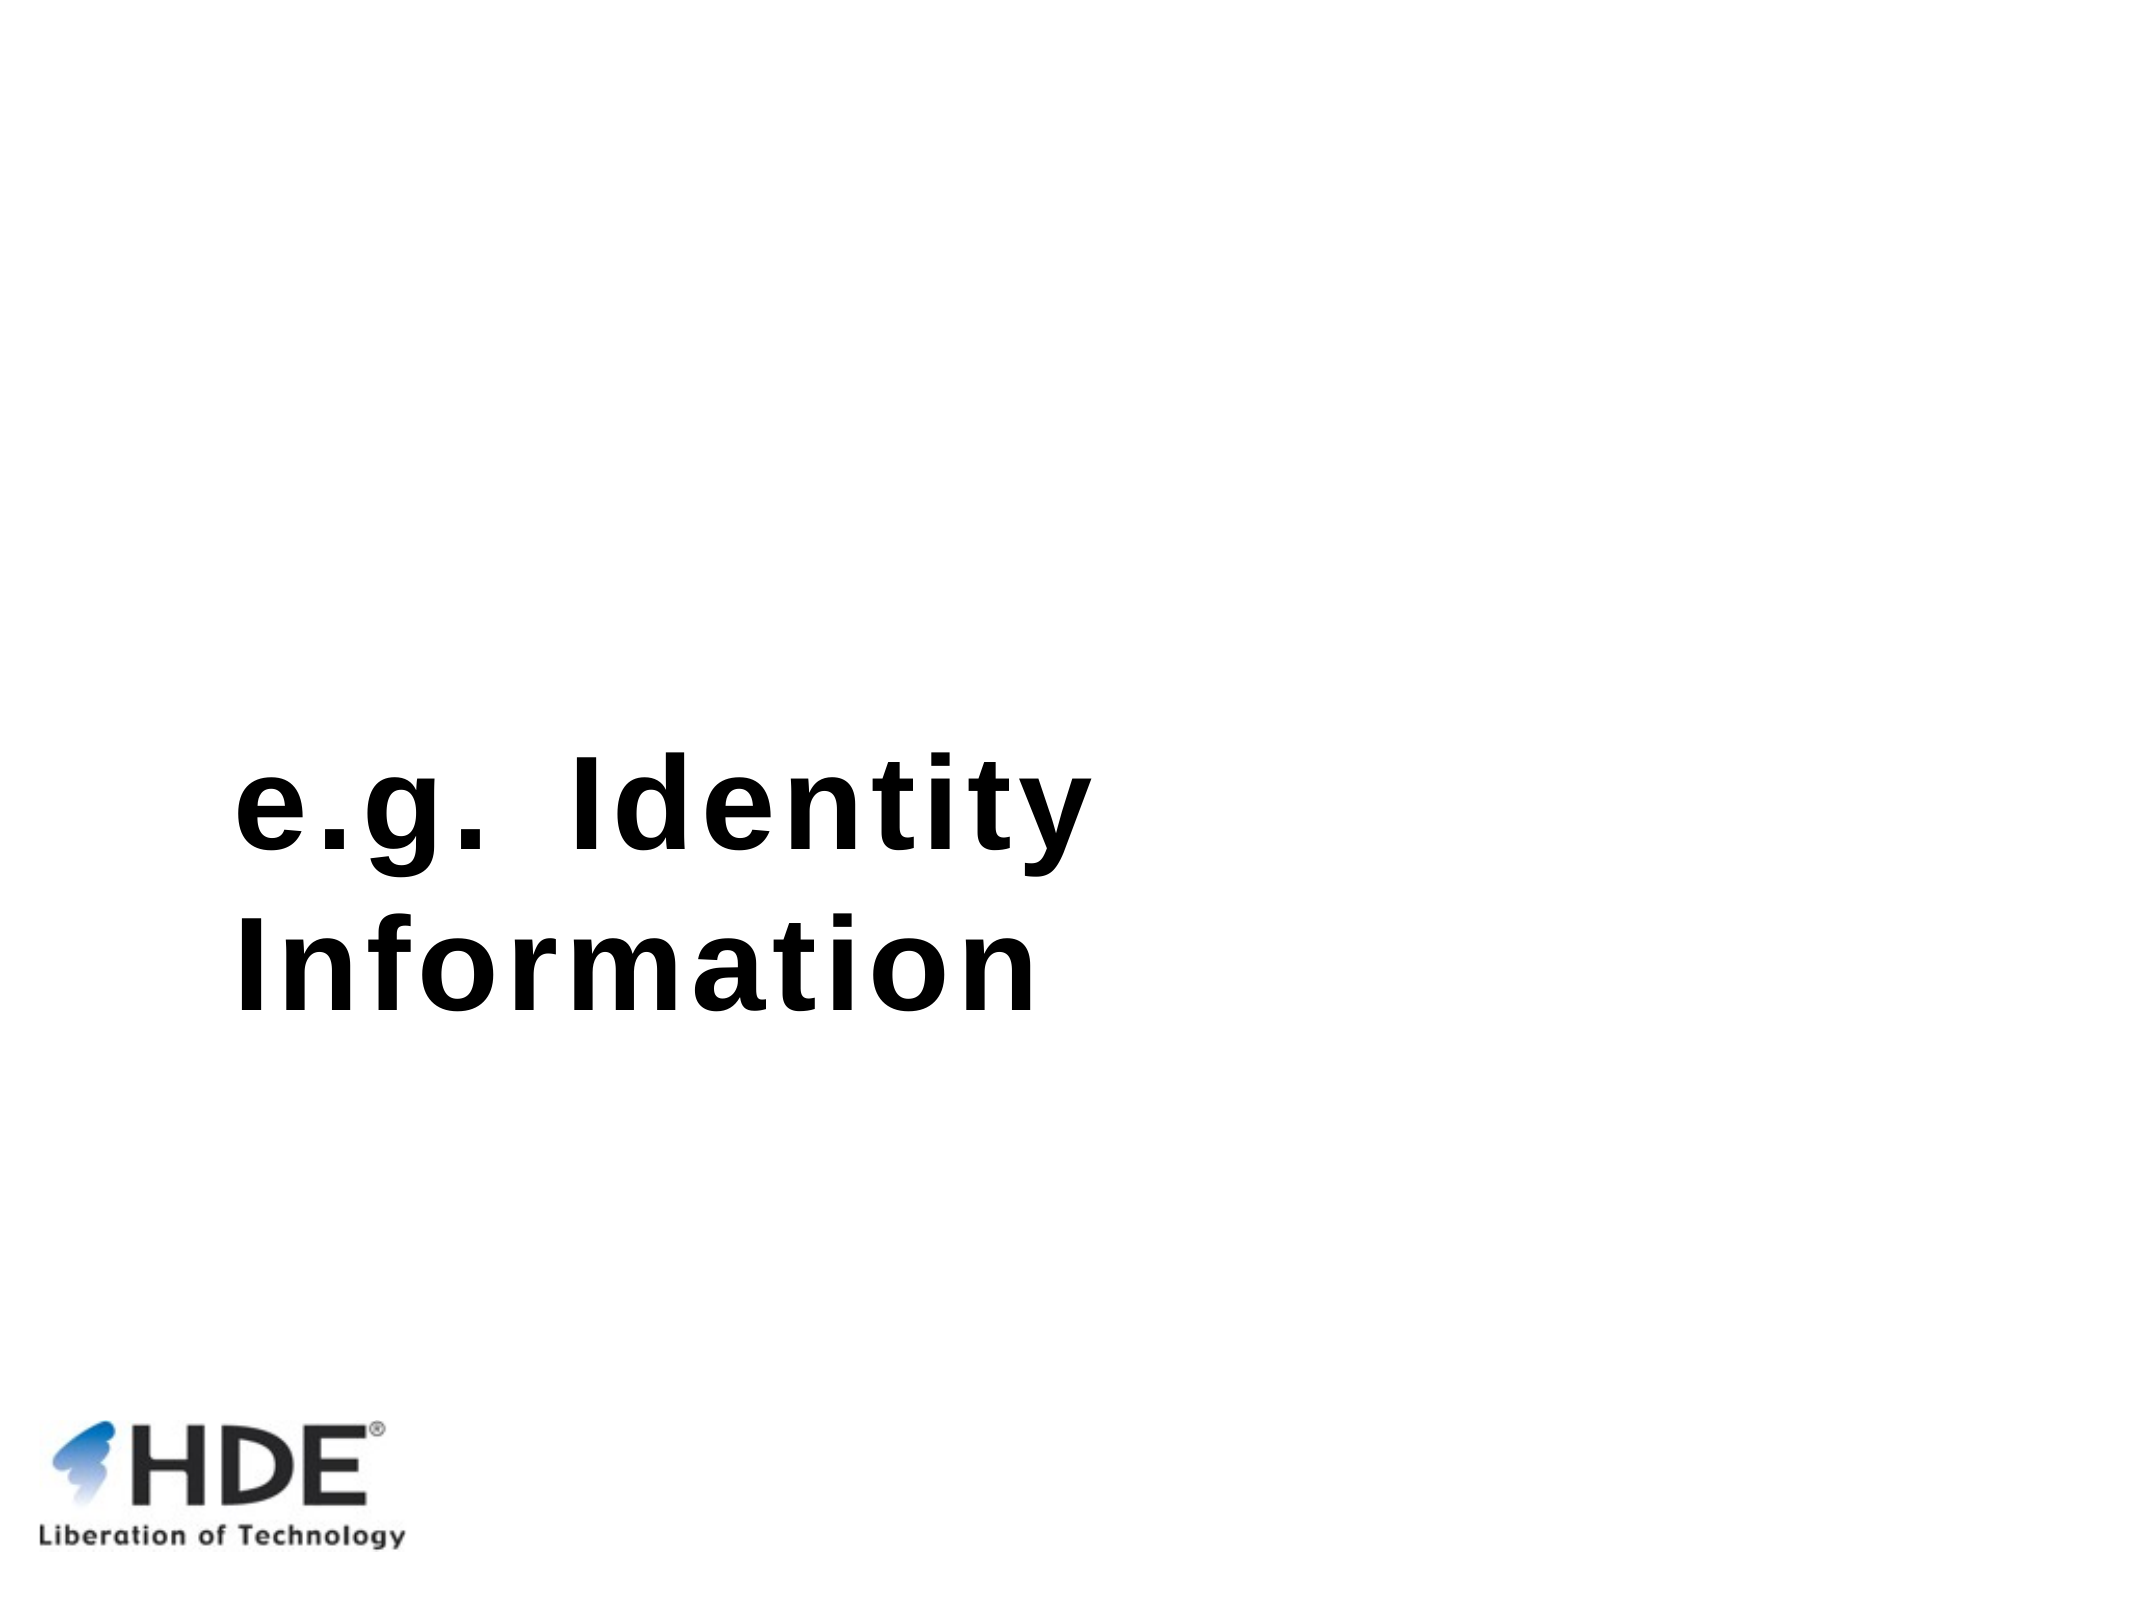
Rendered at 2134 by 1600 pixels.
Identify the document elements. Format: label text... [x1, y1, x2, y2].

picture [39, 1420, 407, 1552]
title e.g. Identity Information [231, 714, 1903, 1037]
